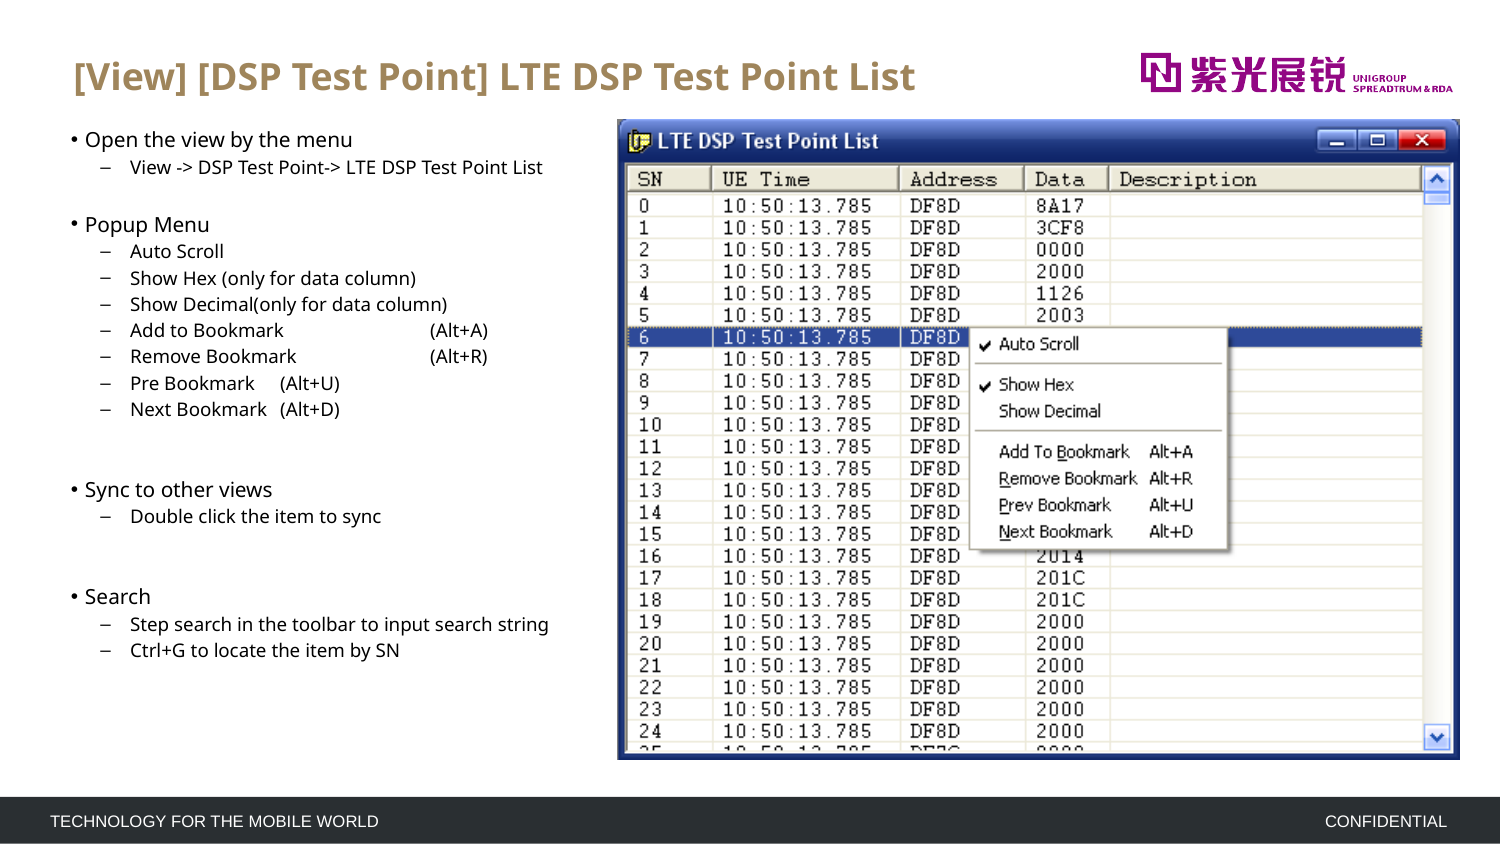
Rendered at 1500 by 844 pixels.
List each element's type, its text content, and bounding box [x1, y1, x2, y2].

title [View] [DSP Test Point] LTE DSP Test Point List [58, 45, 1282, 164]
list Open the view by the menu View -> DSP Test Point-> LTE DSP Test Point List Popup Menu Auto Scroll Show Hex (only for data column) Show Decimal(only for data column) Add to Bookmark (Alt+A) Remove Bookmark (Alt+R) Pre Bookmark (Alt+U) Next Bookmark (Alt+D) Sync to other views Double click the item to sync Search Step search in the toolbar to input search string Ctrl+G to locate the item by SN [56, 119, 622, 769]
picture [616, 118, 1460, 761]
